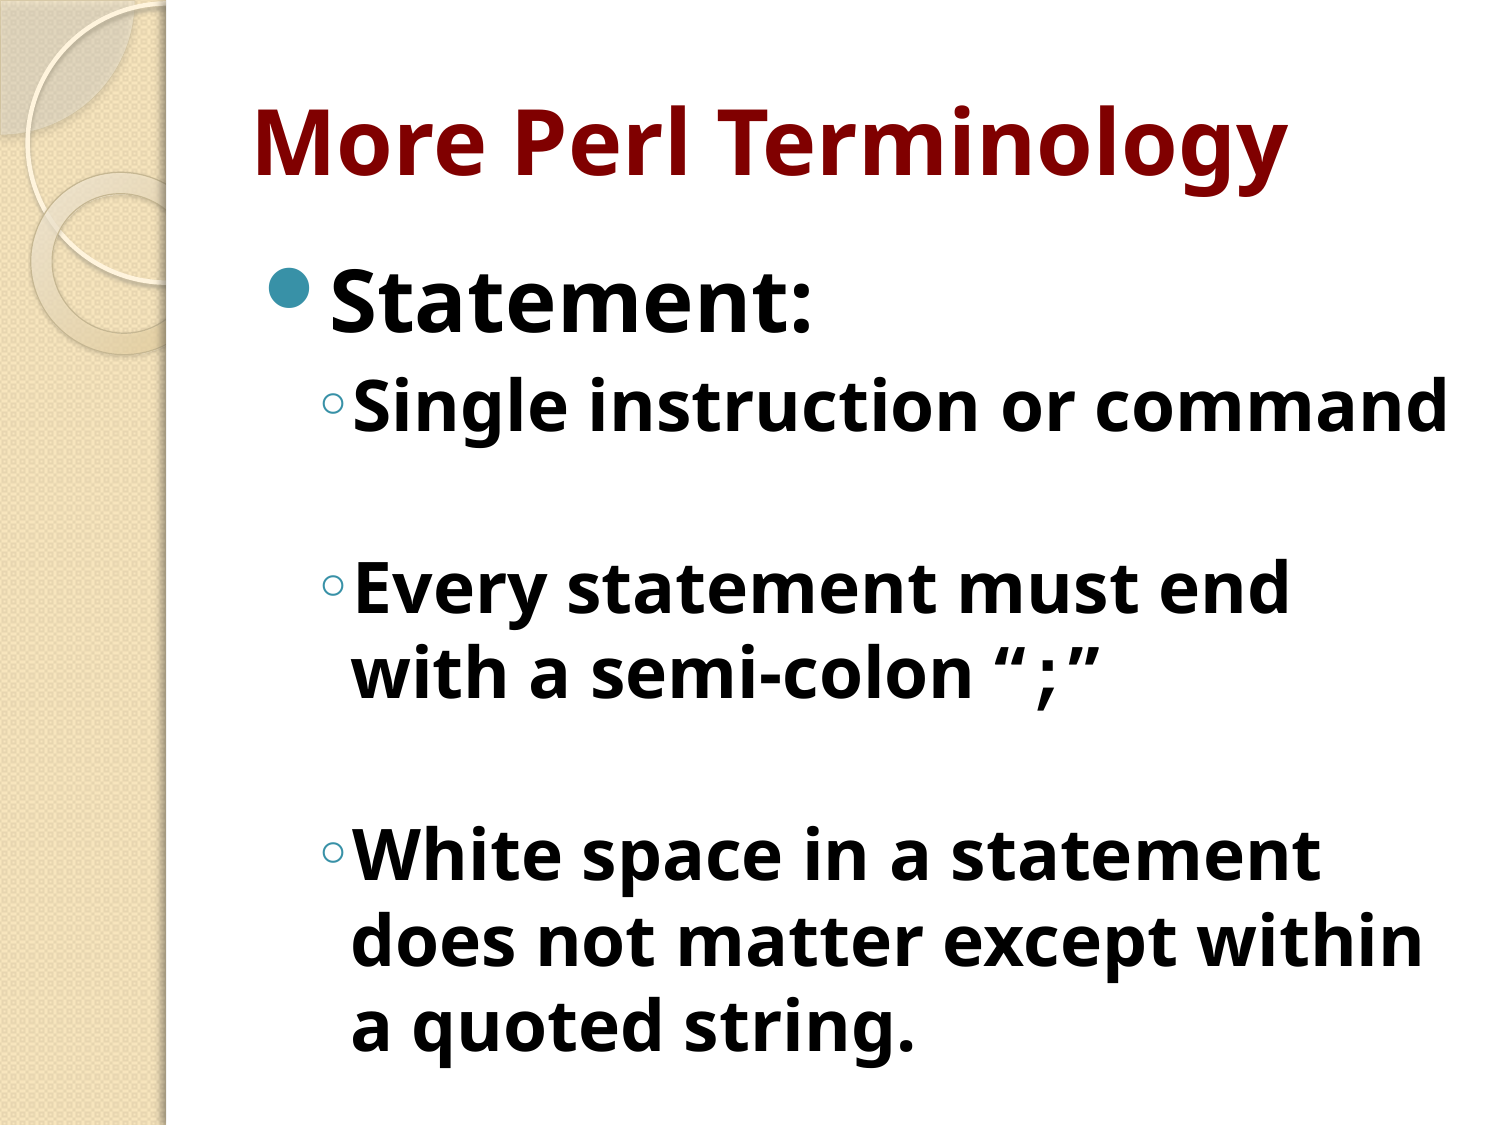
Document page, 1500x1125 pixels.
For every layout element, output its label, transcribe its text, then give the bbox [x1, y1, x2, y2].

title More Perl Terminology [235, 45, 1466, 233]
list Statement: Single instruction or command Every statement must end with a semi-colon “;” White space in a statement does not matter except within a quoted string. [235, 237, 1466, 1088]
